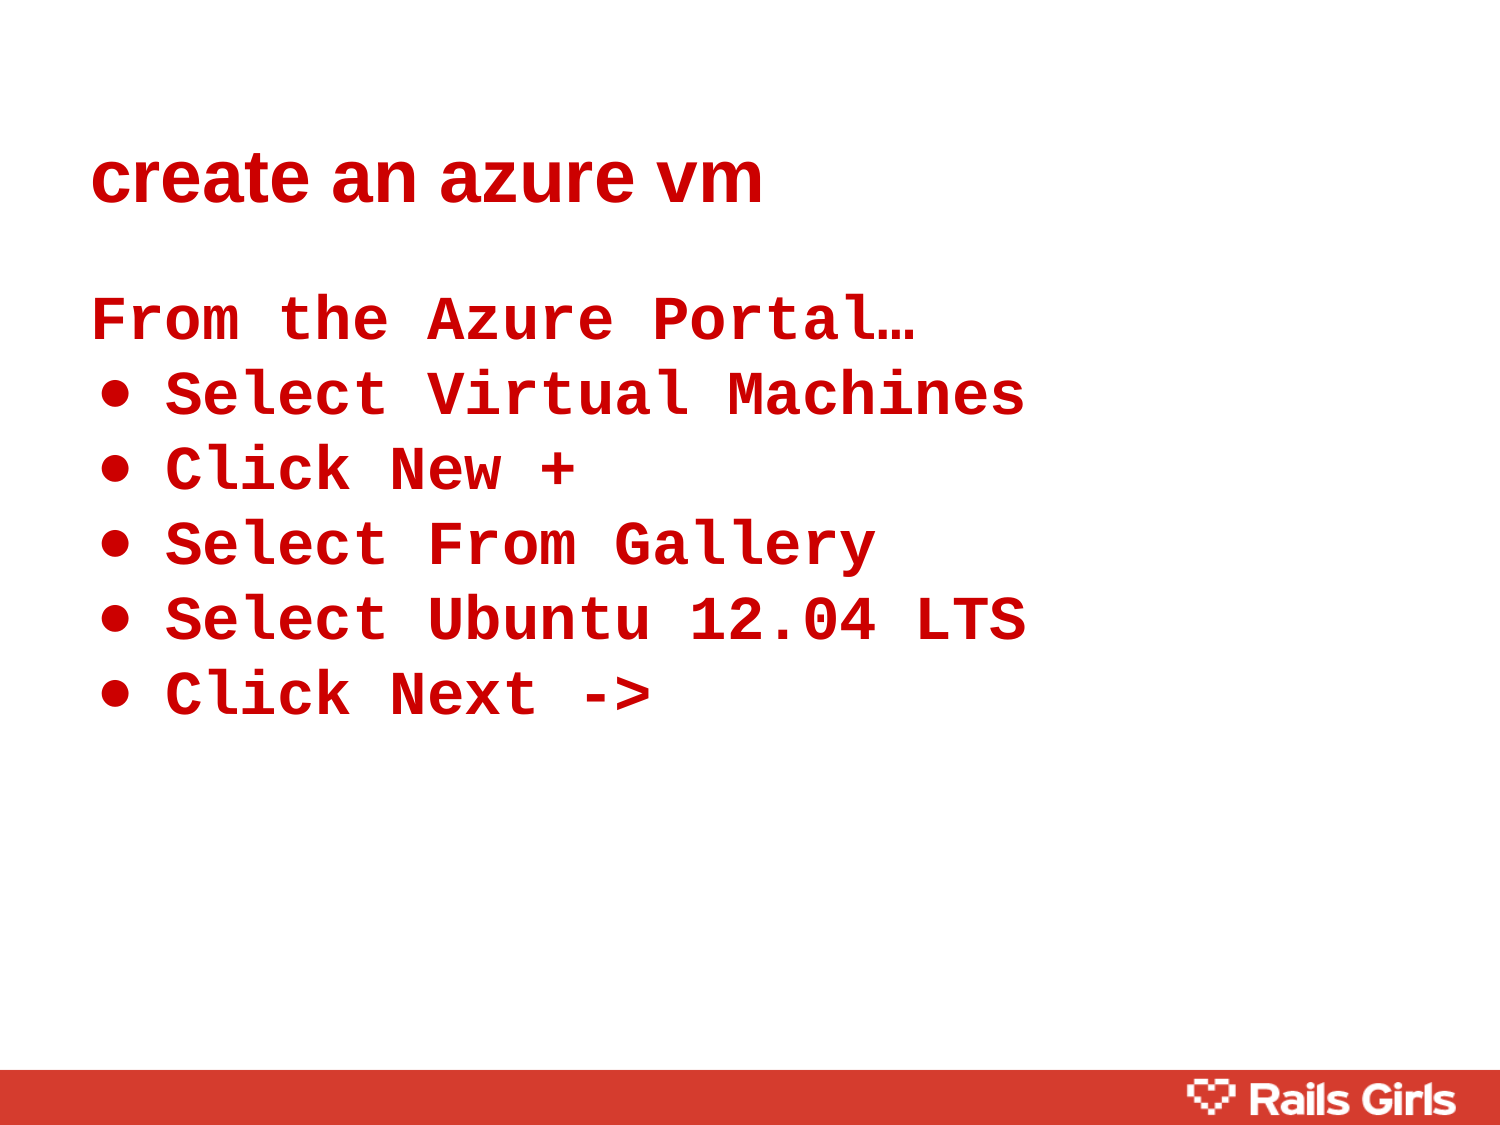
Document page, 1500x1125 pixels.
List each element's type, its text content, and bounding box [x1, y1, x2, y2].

title create an azure vm [75, 45, 1425, 233]
list From the Azure Portal… Select Virtual Machines Click New + Select From Gallery Select Ubuntu 12.04 LTS Click Next -> [75, 262, 1425, 1078]
picture [0, 0, 1500, 1125]
